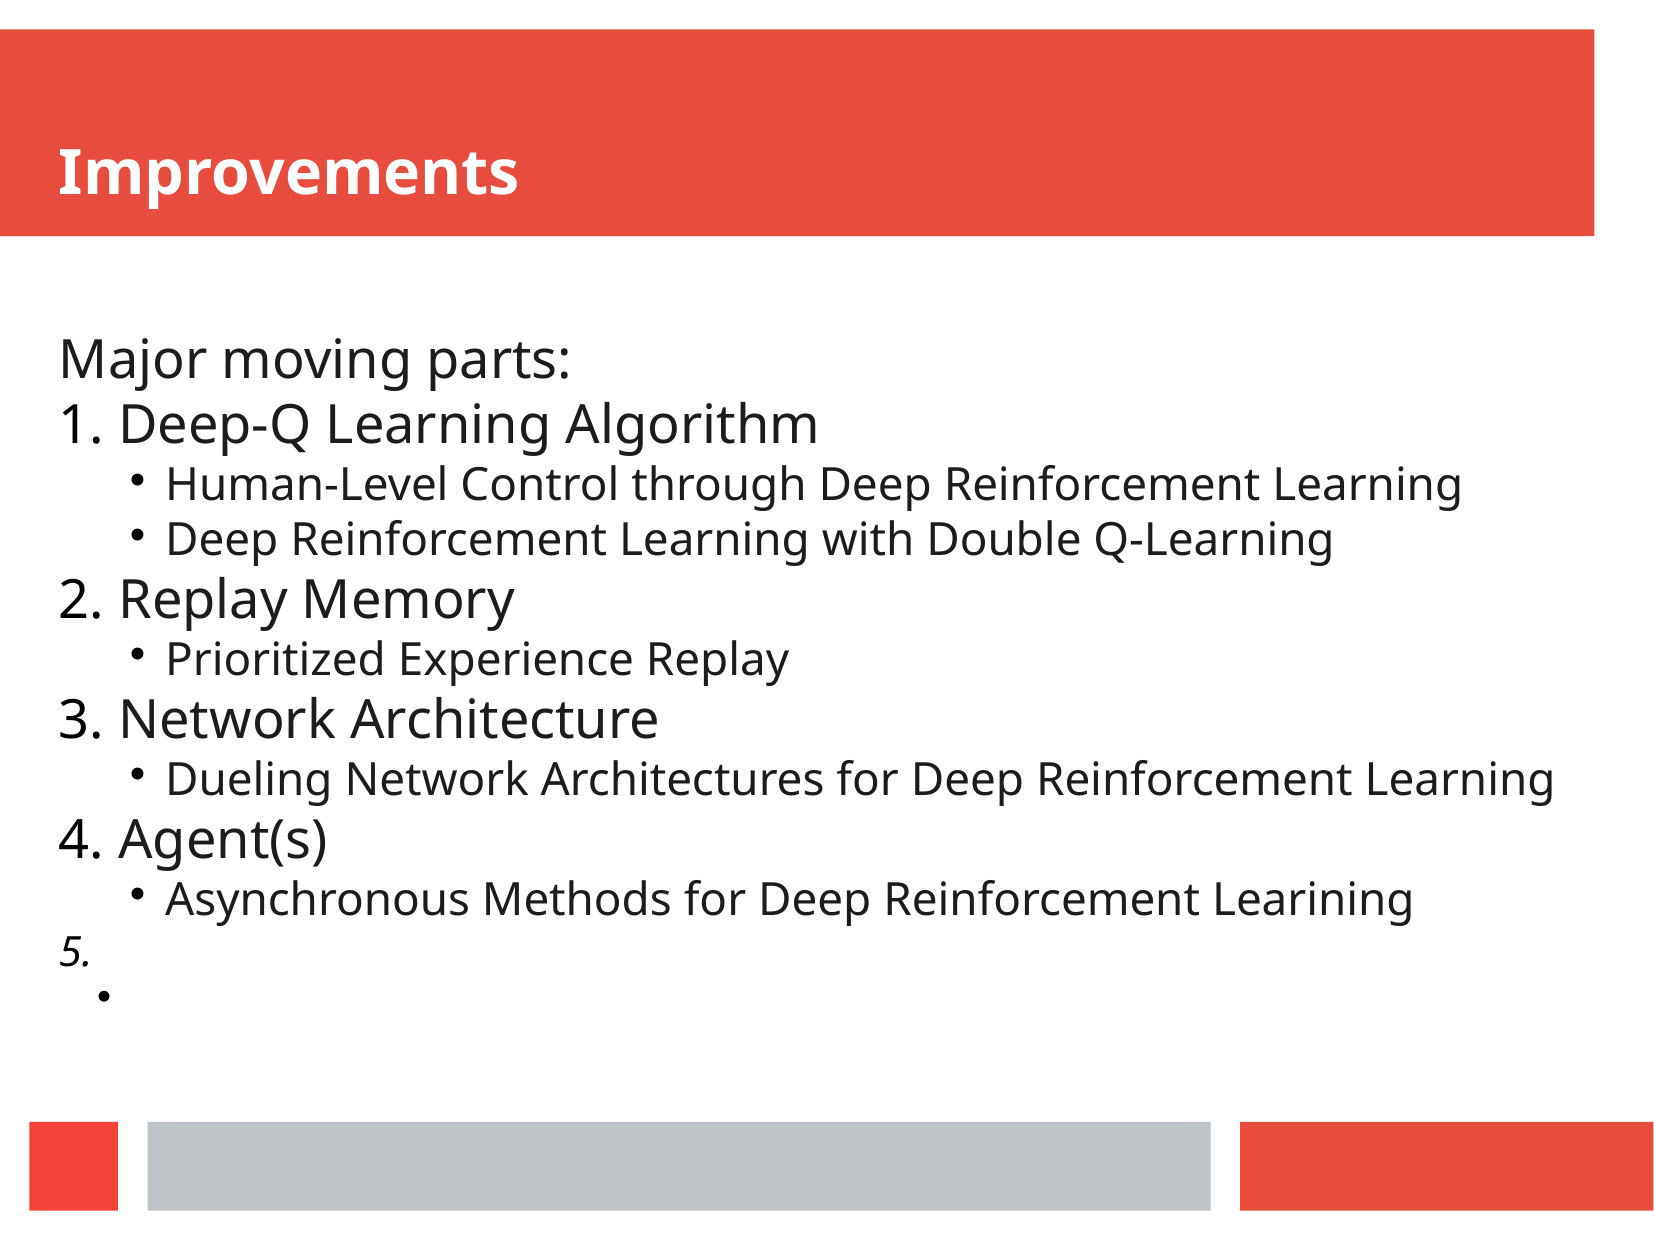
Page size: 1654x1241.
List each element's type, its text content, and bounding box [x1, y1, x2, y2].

text_box Major moving parts: Deep-Q Learning Algorithm Human-Level Control through Deep Reinforcement Learning Deep Reinforcement Learning with Double Q-Learning Replay Memory Prioritized Experience Replay Network Architecture Dueling Network Architectures for Deep Reinforcement Learning Agent(s) Asynchronous Methods for Deep Reinforcement Learining [58, 324, 1565, 1093]
text_box Improvements [58, 58, 1595, 207]
